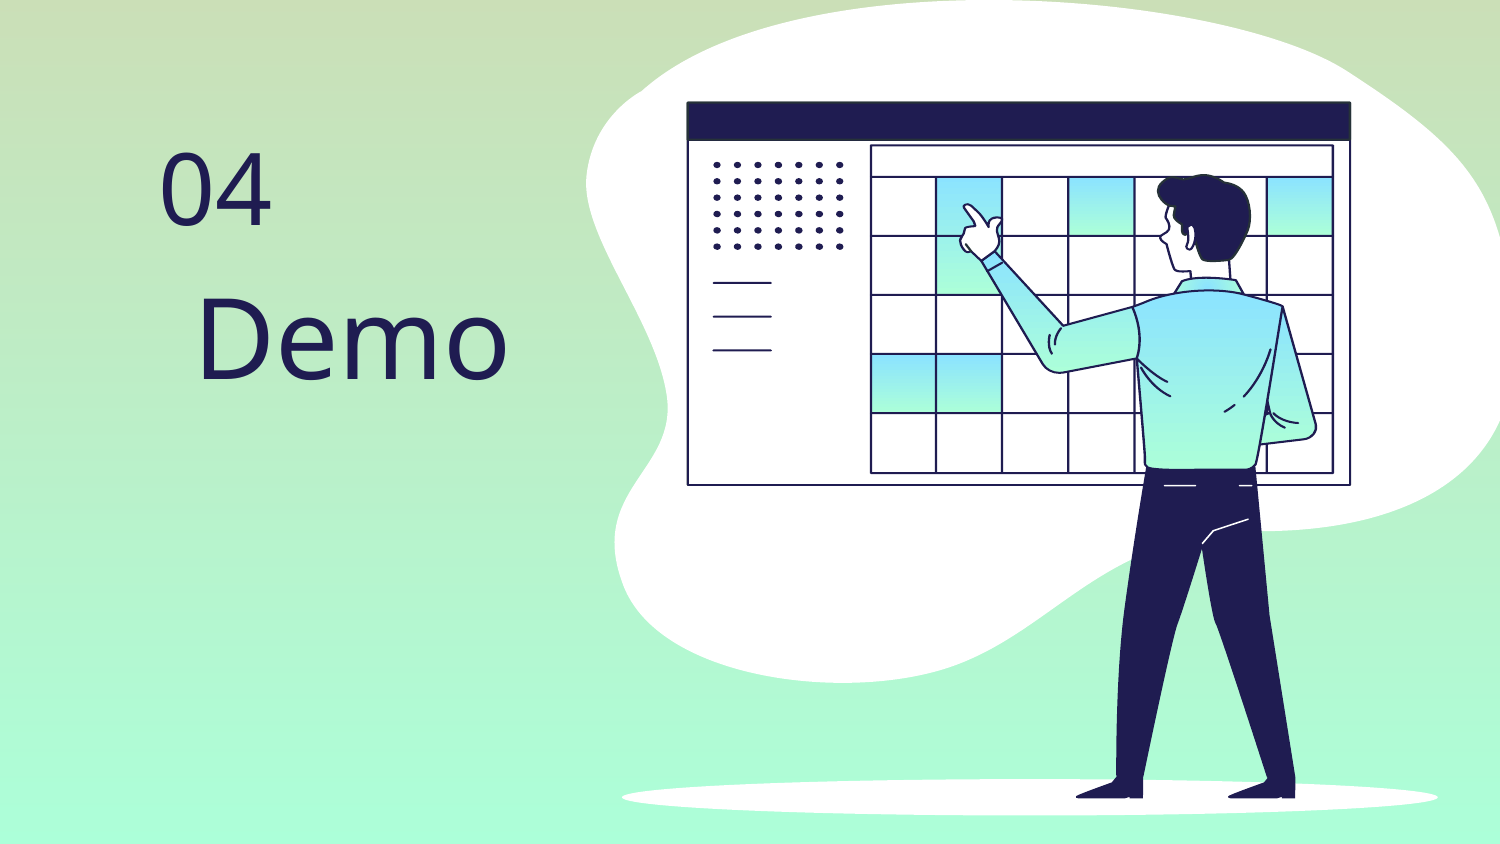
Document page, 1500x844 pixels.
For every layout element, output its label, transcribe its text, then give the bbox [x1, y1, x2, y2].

title Demo [0, 197, 574, 472]
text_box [579, 0, 1500, 816]
title 04 [143, 129, 574, 260]
